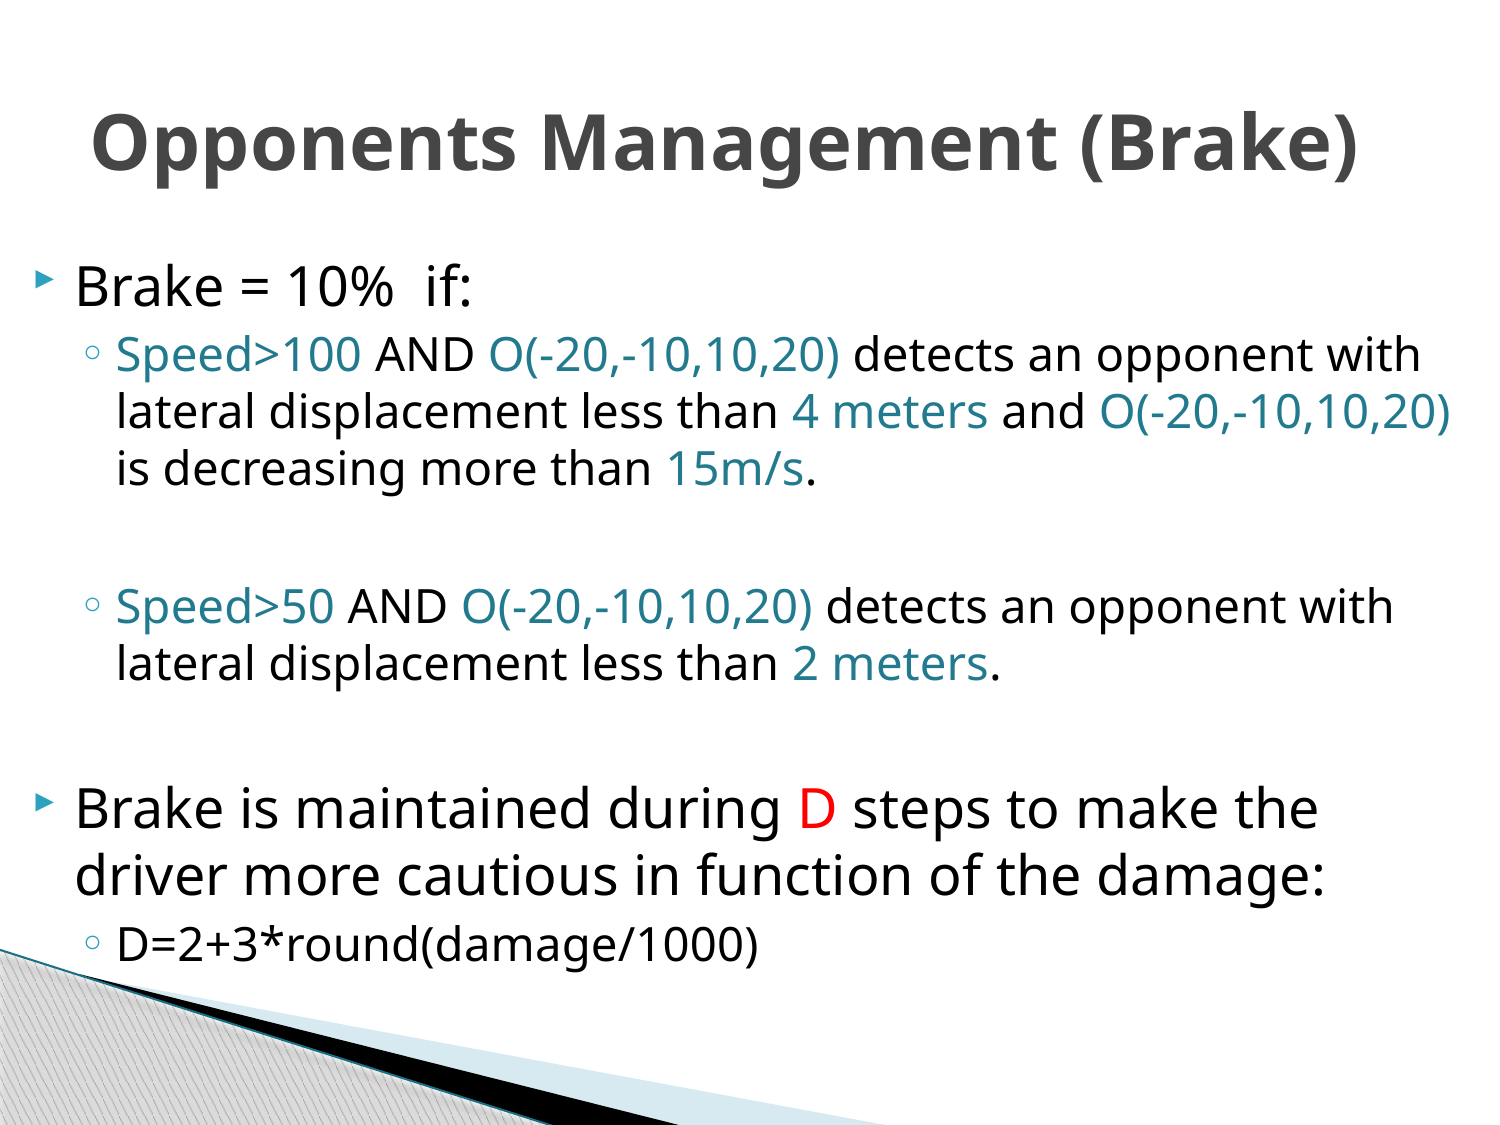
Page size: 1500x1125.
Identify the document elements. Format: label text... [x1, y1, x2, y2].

list Brake = 10% if: Speed>100 AND O(-20,-10,10,20) detects an opponent with lateral displacement less than 4 meters and O(-20,-10,10,20) is decreasing more than 15m/s. Speed>50 AND O(-20,-10,10,20) detects an opponent with lateral displacement less than 2 meters. Brake is maintained during D steps to make the driver more cautious in function of the damage: D=2+3*round(damage/1000) [0, 243, 1500, 986]
title Opponents Management (Brake) [75, 45, 1425, 233]
